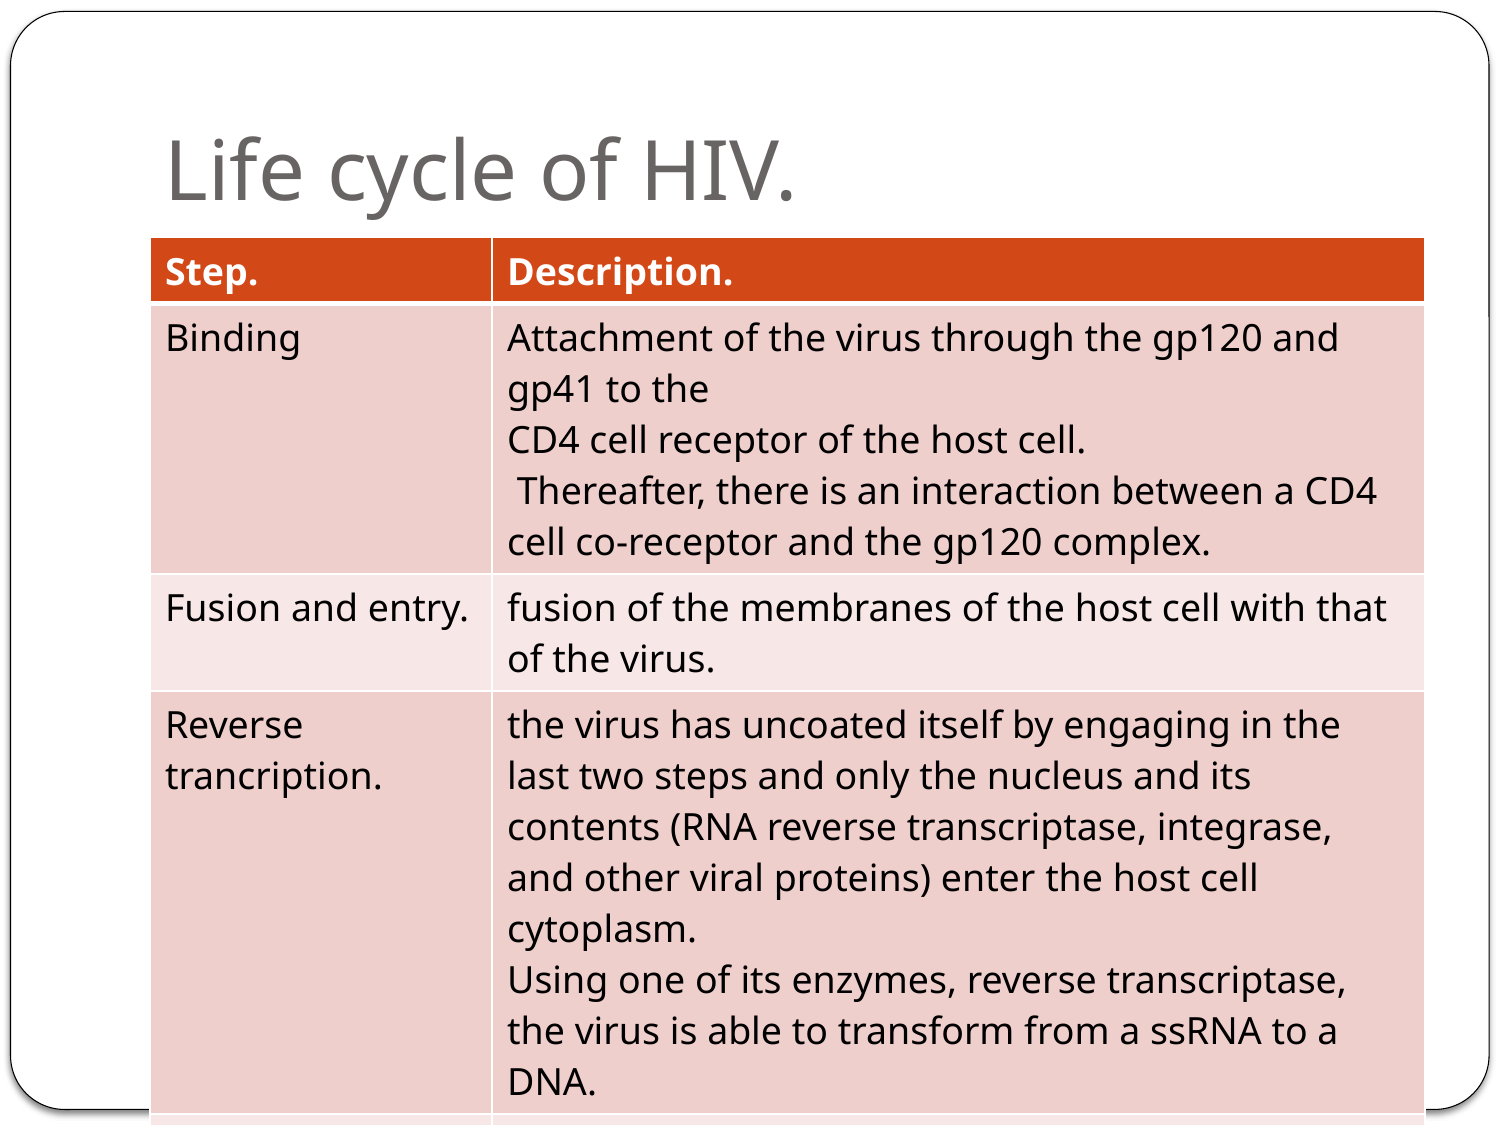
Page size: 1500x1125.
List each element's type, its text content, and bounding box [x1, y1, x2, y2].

table_cell Reverse trancription. [151, 692, 491, 1113]
table_cell HIV transforms from ssRNA into DNA to match the structure in the host cell’s nucleus: DNA. It is thus transported into the host nucleus and integrates into the host cell DNA. This is aided by the viral enzyme integrase. Once this happens, the cell becomes infected permanently until it dies. [493, 1115, 1424, 1125]
title Life cycle of HIV. [150, 45, 1425, 233]
table_cell Fusion and entry. [151, 575, 491, 690]
table_cell Binding [151, 306, 491, 573]
table_cell Integration. [151, 1115, 491, 1125]
table_cell Attachment of the virus through the gp120 and gp41 to the CD4 cell receptor of the host cell. Thereafter, there is an interaction between a CD4 cell co-receptor and the gp120 complex. [493, 306, 1424, 573]
table_cell fusion of the membranes of the host cell with that of the virus. [493, 575, 1424, 690]
table_header Step. [151, 238, 491, 301]
table_cell the virus has uncoated itself by engaging in the last two steps and only the nucleus and its contents (RNA reverse transcriptase, integrase, and other viral proteins) enter the host cell cytoplasm. Using one of its enzymes, reverse transcriptase, the virus is able to transform from a ssRNA to a DNA. [493, 692, 1424, 1113]
table_header Description. [493, 238, 1424, 301]
